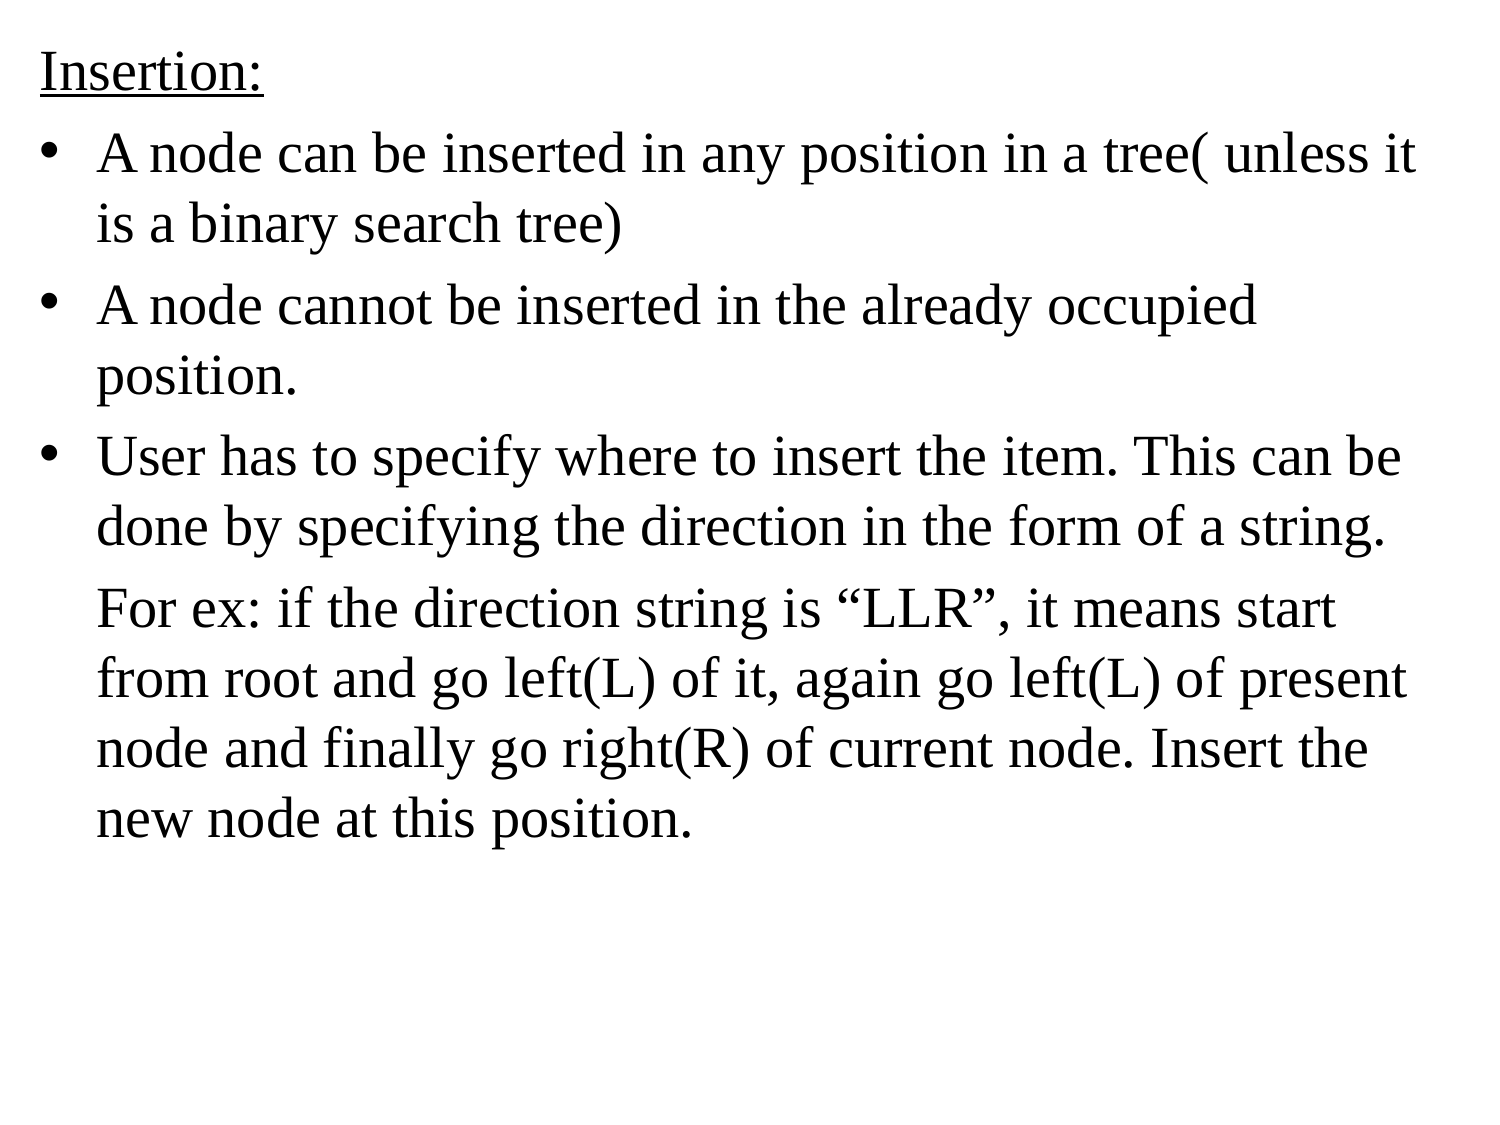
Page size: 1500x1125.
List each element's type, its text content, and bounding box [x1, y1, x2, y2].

list Insertion: A node can be inserted in any position in a tree( unless it is a binary search tree) A node cannot be inserted in the already occupied position. User has to specify where to insert the item. This can be done by specifying the direction in the form of a string. For ex: if the direction string is “LLR”, it means start from root and go left(L) of it, again go left(L) of present node and finally go right(R) of current node. Insert the new node at this position. [24, 24, 1475, 1100]
